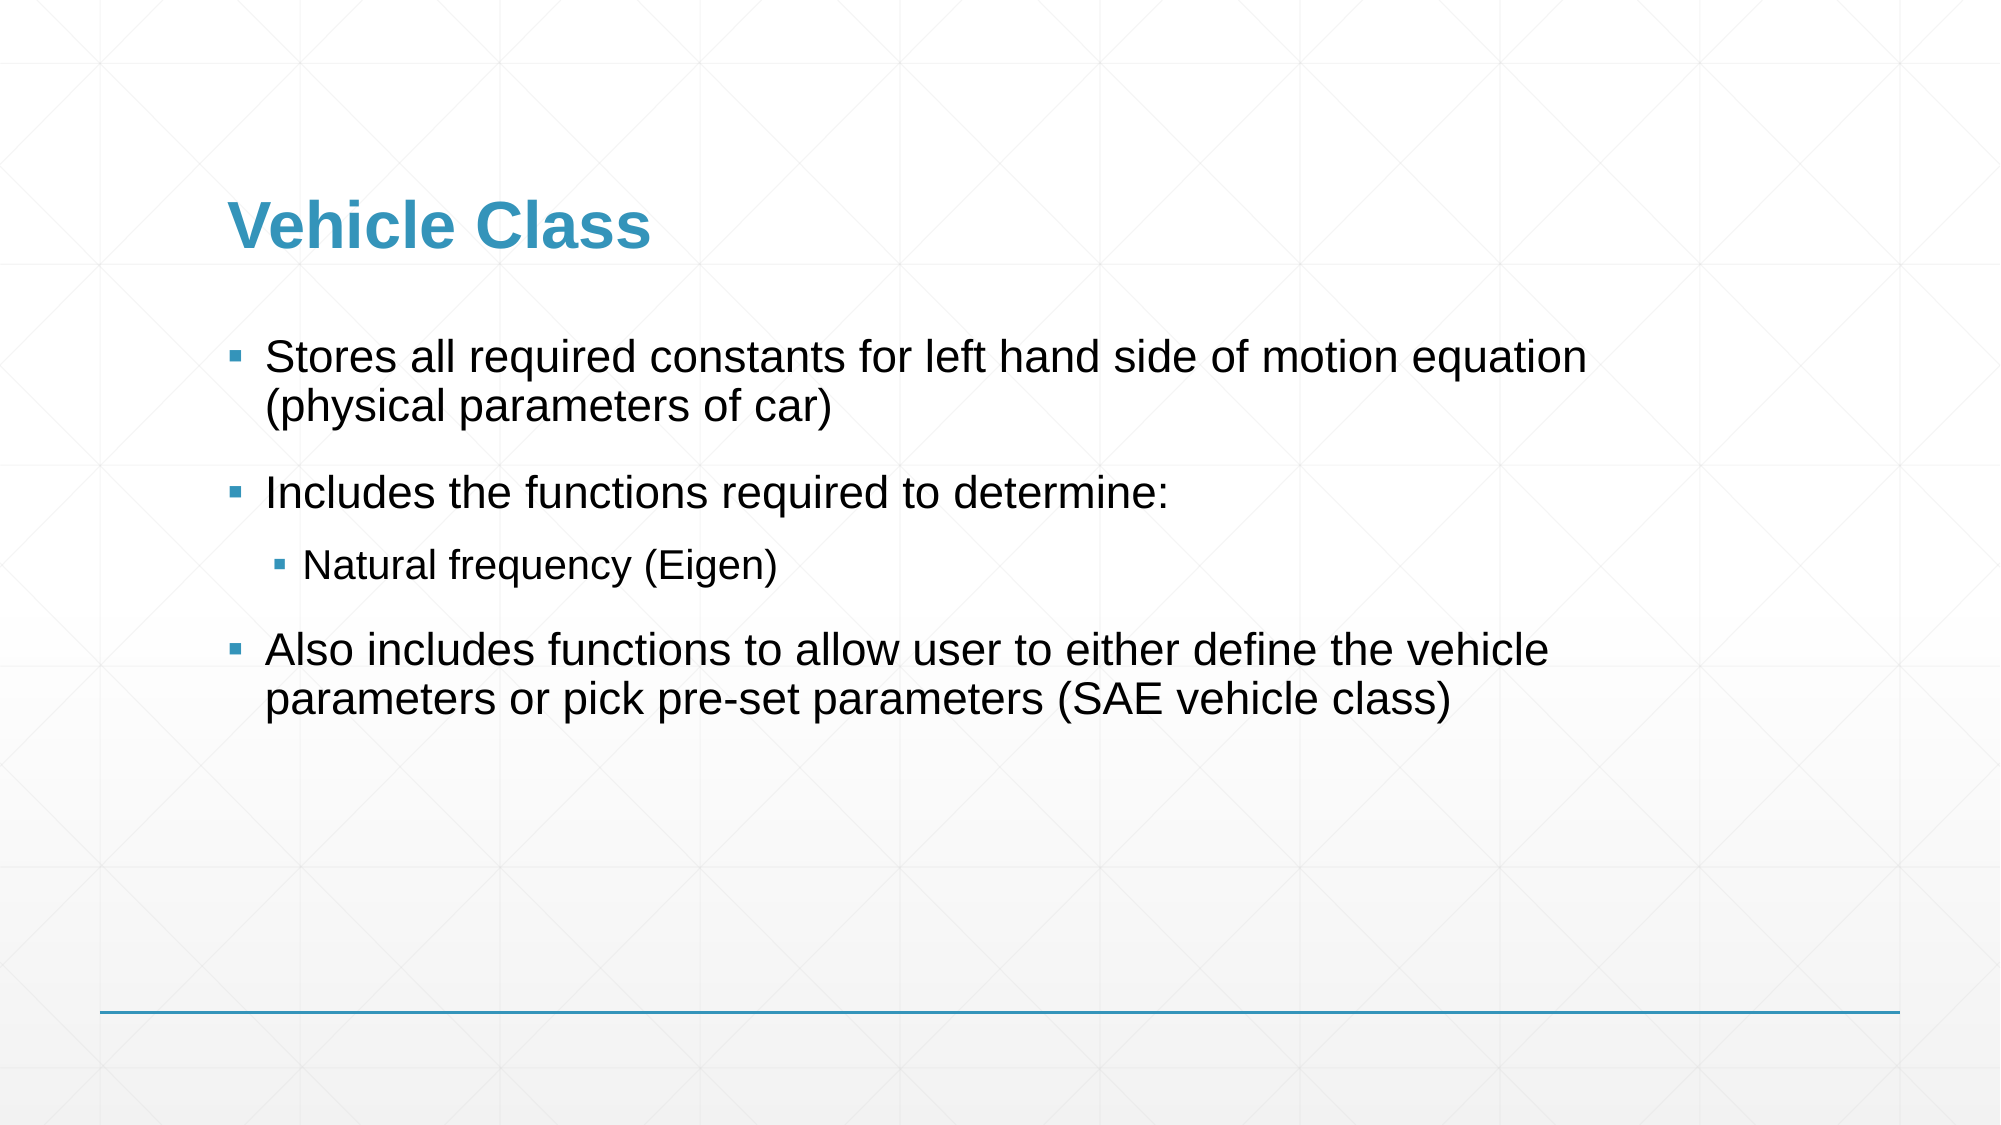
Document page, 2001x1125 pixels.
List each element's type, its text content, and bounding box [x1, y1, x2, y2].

title Vehicle Class [212, 82, 1788, 271]
list Stores all required constants for left hand side of motion equation (physical parameters of car) Includes the functions required to determine: Natural frequency (Eigen) Also includes functions to allow user to either define the vehicle parameters or pick pre-set parameters (SAE vehicle class) [212, 324, 1788, 950]
